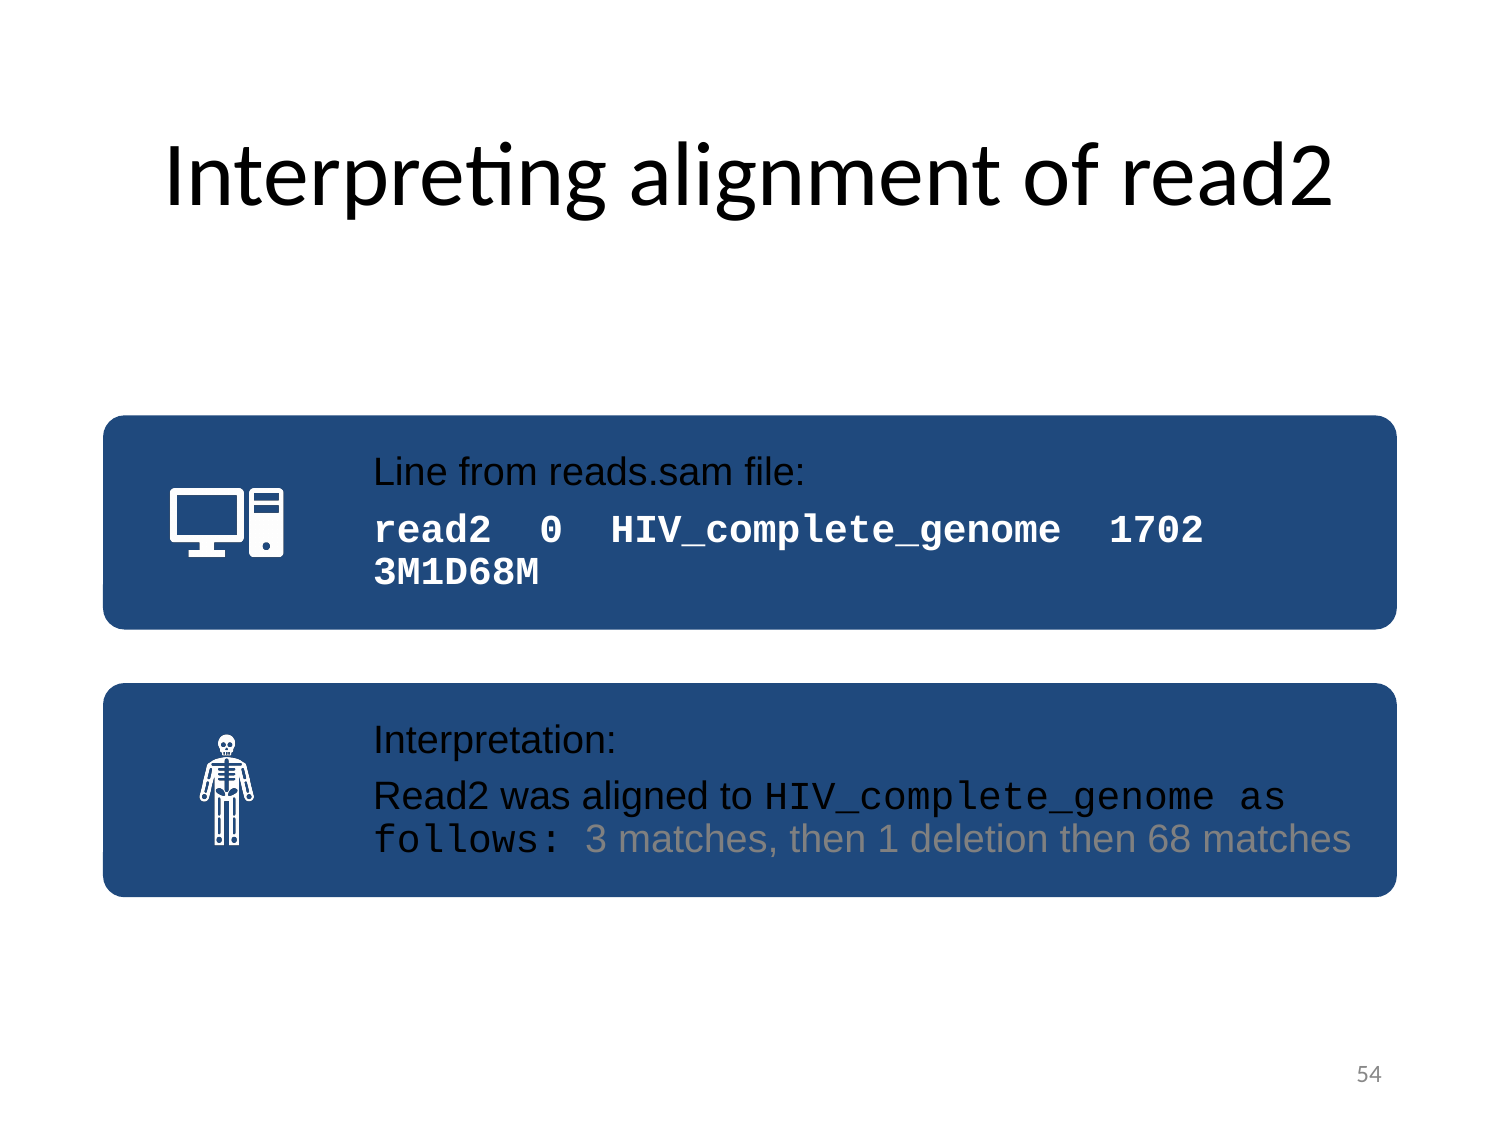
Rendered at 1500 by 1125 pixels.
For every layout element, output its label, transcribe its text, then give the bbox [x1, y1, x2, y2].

title Interpreting alignment of read2 [103, 59, 1397, 278]
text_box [102, 299, 1398, 1014]
slide_number 54 [1059, 1042, 1397, 1103]
